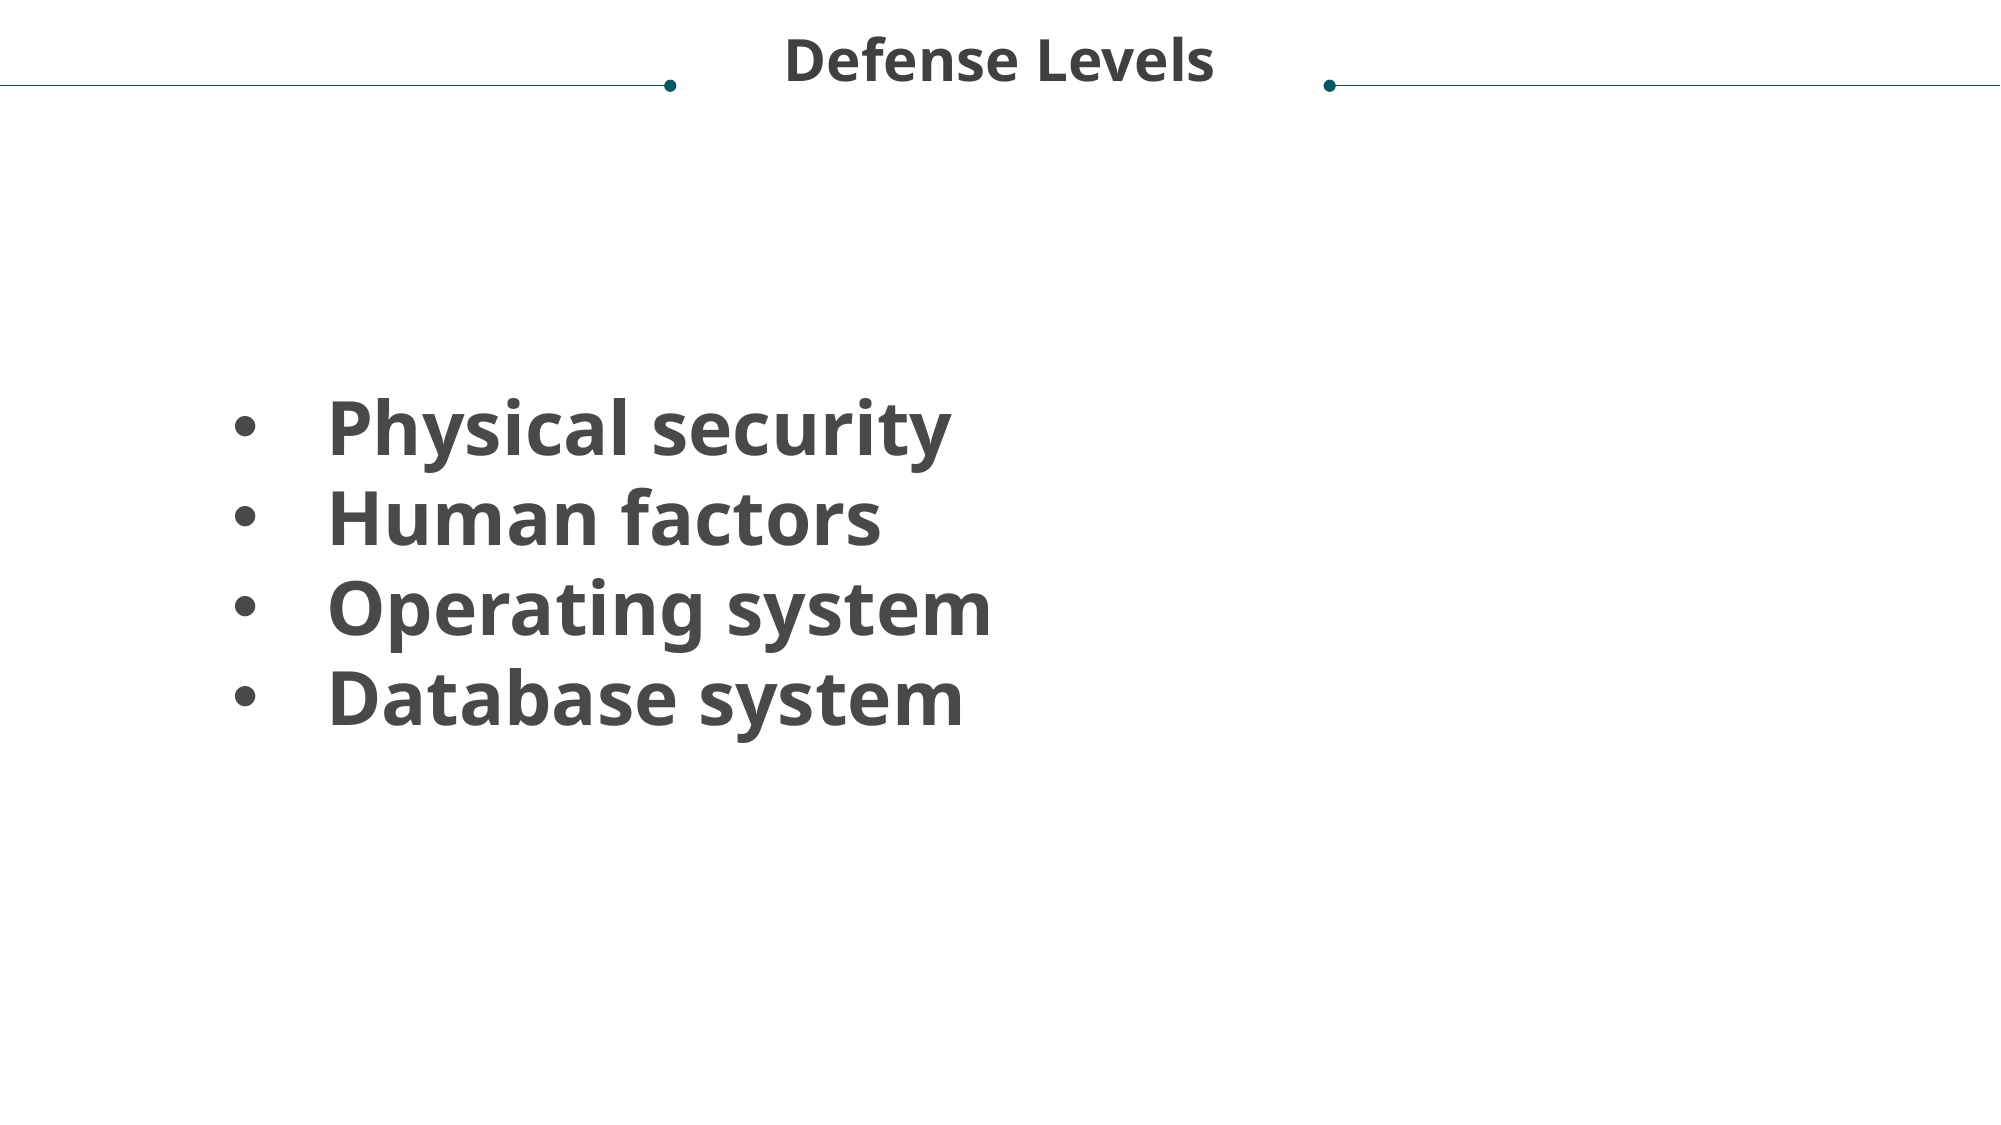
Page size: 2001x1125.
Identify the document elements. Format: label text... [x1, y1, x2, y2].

text_box Physical security Human factors Operating system Database system [217, 373, 1783, 748]
text_box Defense Levels [37, 31, 1963, 95]
